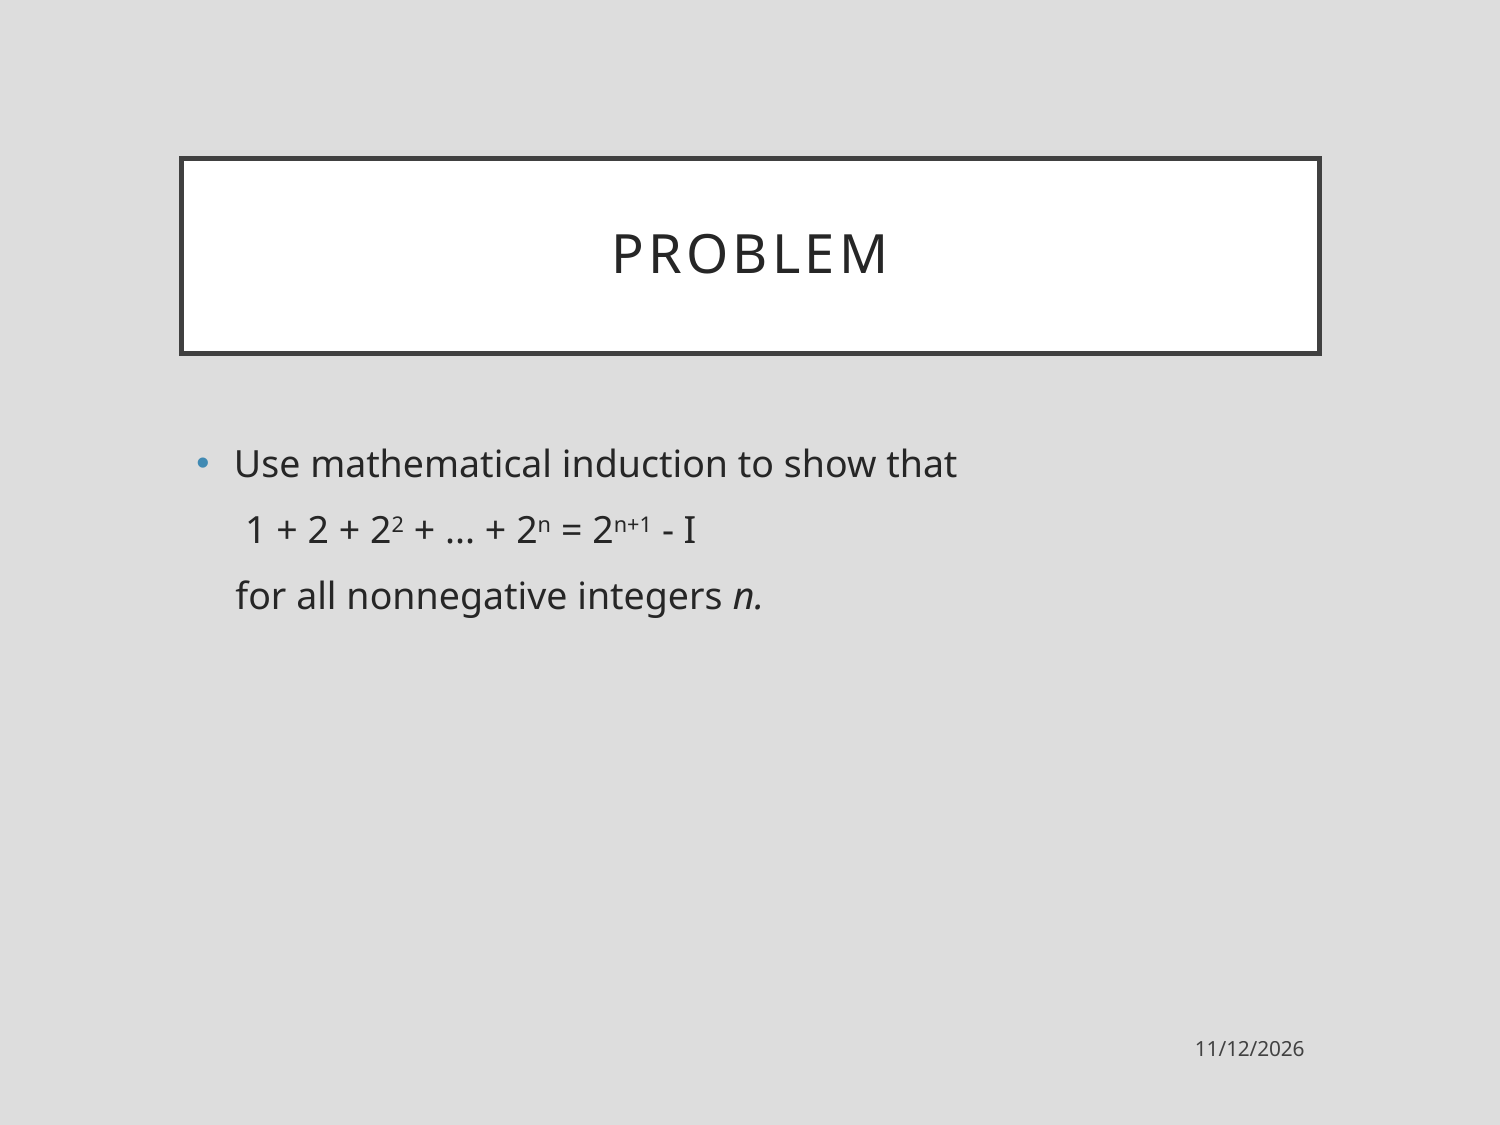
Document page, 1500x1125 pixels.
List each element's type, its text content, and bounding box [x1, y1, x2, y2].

list Use mathematical induction to show that 1 + 2 + 22 + ... + 2n = 2n+1 - I for all nonnegative integers n. [181, 432, 1320, 942]
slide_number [980, 1023, 1320, 1077]
title Problem [179, 156, 1322, 356]
